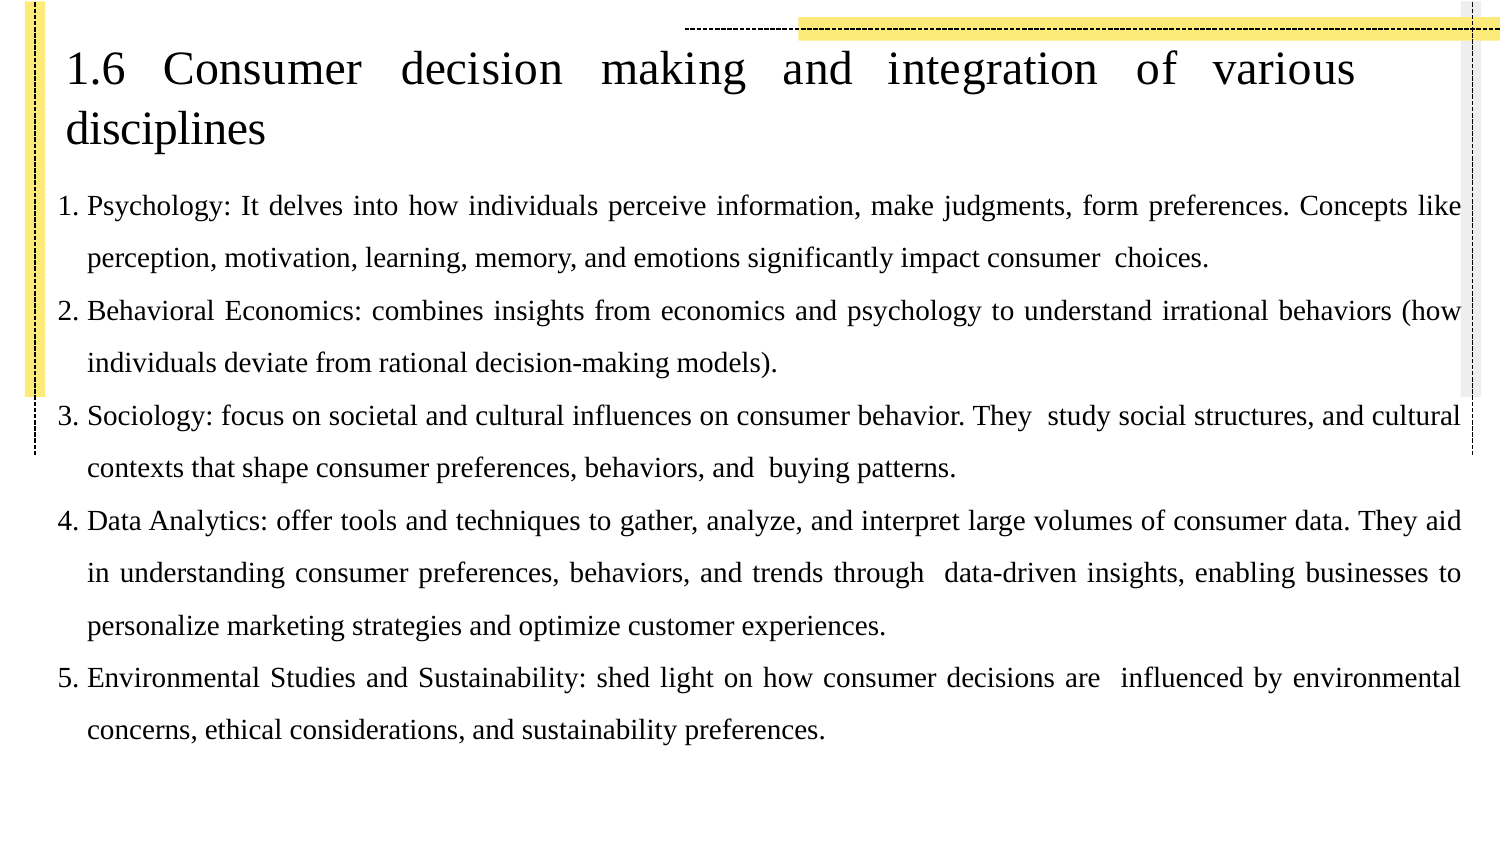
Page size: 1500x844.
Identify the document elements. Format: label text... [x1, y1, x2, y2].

text_box Psychology: It delves into how individuals perceive information, make judgments, form preferences. Concepts like perception, motivation, learning, memory, and emotions significantly impact consumer choices. Behavioral Economics: combines insights from economics and psychology to understand irrational behaviors (how individuals deviate from rational decision-making models). Sociology: focus on societal and cultural influences on consumer behavior. They study social structures, and cultural contexts that shape consumer preferences, behaviors, and buying patterns. Data Analytics: offer tools and techniques to gather, analyze, and interpret large volumes of consumer data. They aid in understanding consumer preferences, behaviors, and trends through data-driven insights, enabling businesses to personalize marketing strategies and optimize customer experiences. Environmental Studies and Sustainability: shed light on how consumer decisions are influenced by environmental concerns, ethical considerations, and sustainability preferences. [55, 166, 1463, 746]
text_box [684, 2, 1500, 457]
title 1.6 Consumer decision making and integration of various disciplines [63, 30, 679, 166]
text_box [24, 1, 46, 457]
